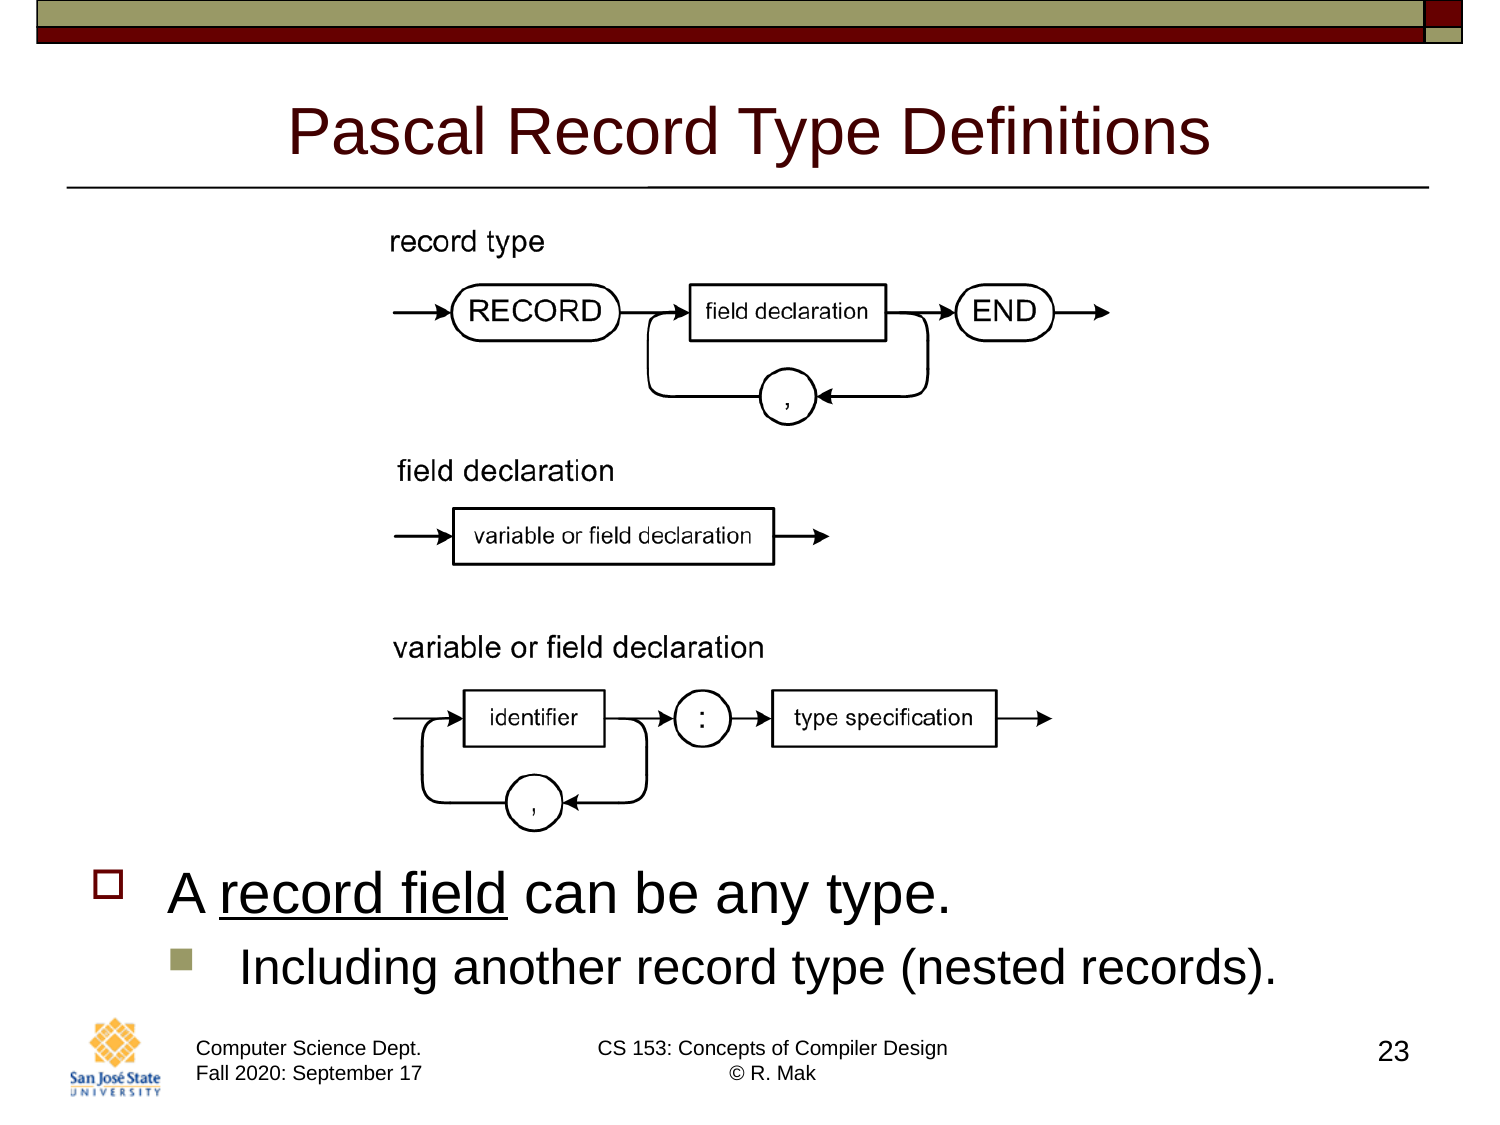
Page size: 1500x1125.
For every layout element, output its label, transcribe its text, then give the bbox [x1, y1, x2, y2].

picture [389, 217, 1111, 834]
title Pascal Record Type Definitions [75, 67, 1425, 175]
slide_number 23 [1320, 1025, 1425, 1100]
list A record field can be any type. Including another record type (nested records). [75, 847, 1425, 998]
picture [60, 1012, 166, 1112]
